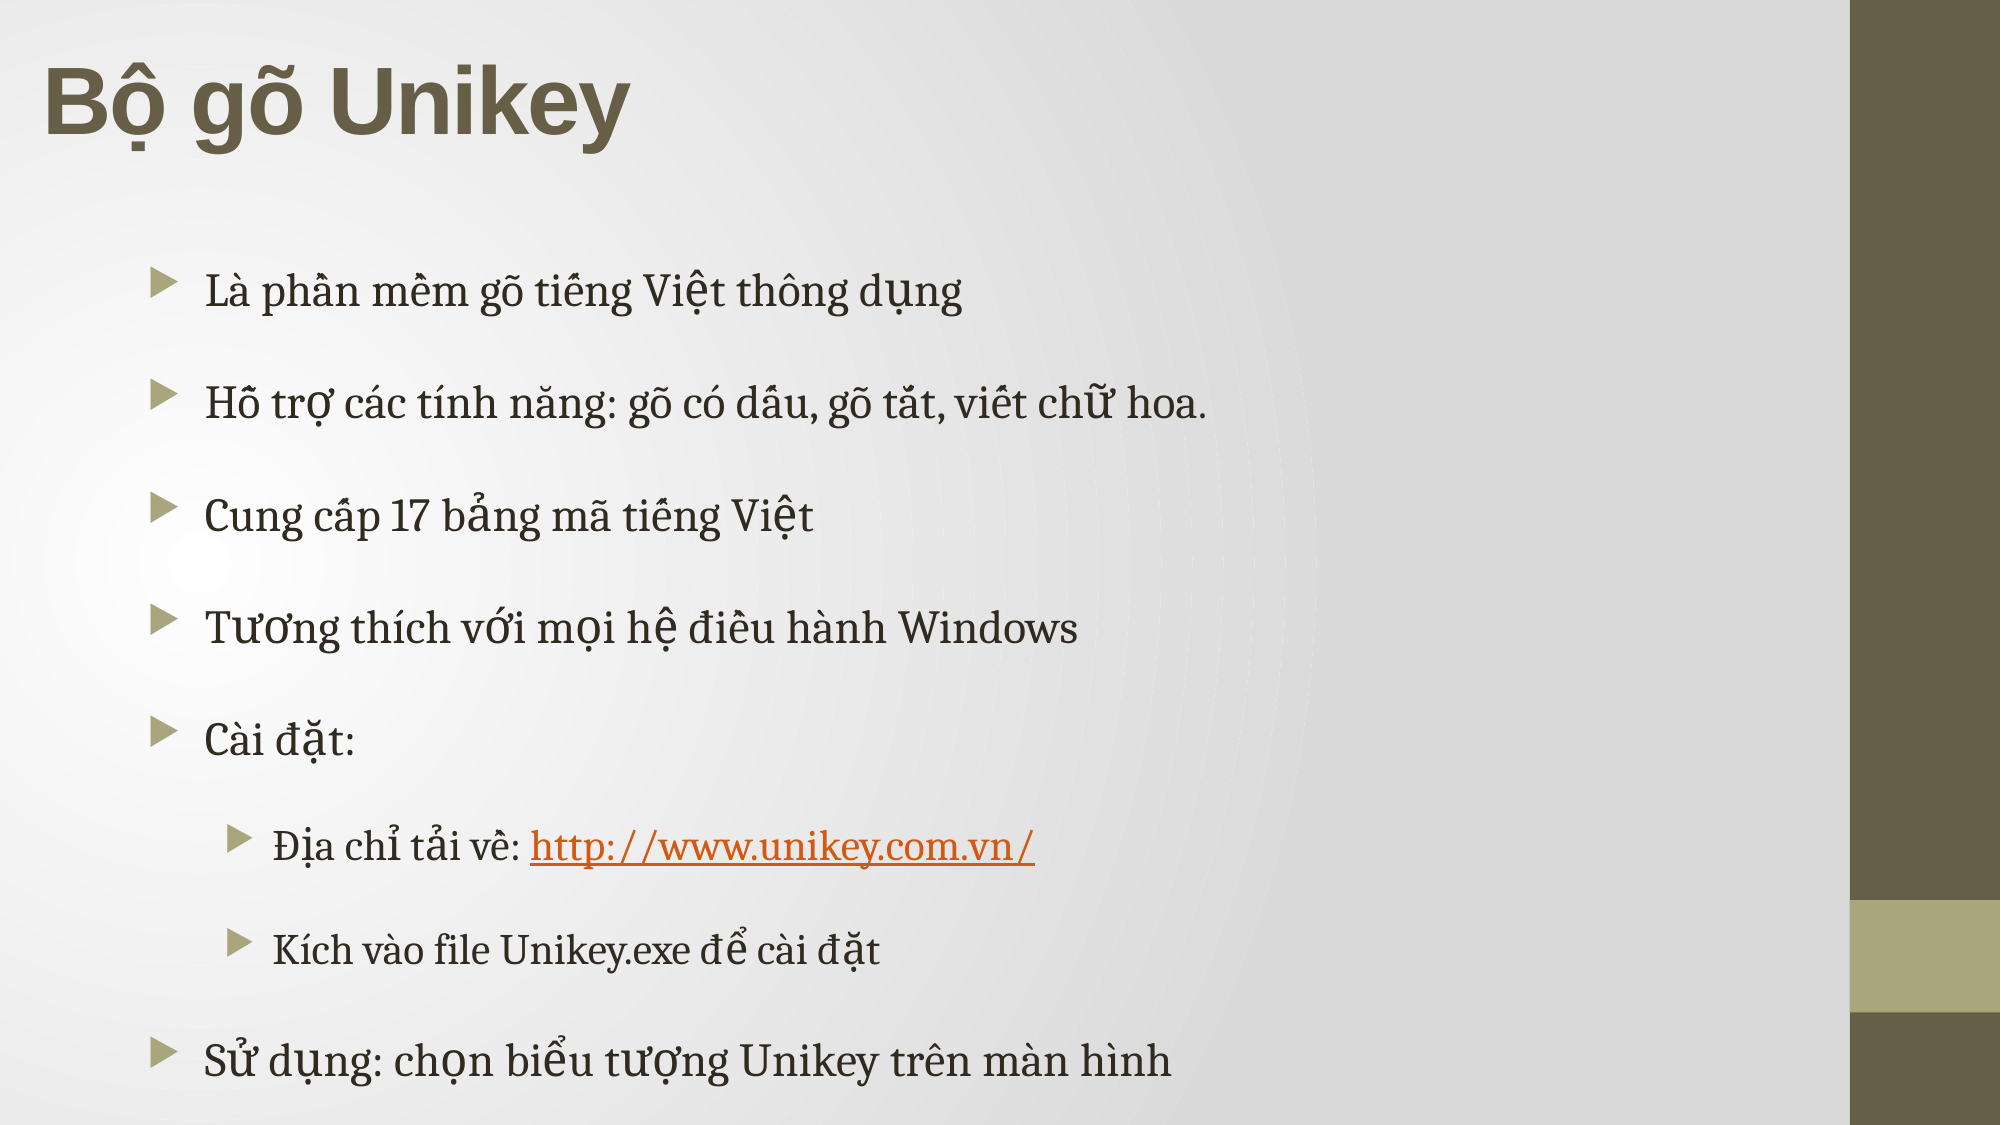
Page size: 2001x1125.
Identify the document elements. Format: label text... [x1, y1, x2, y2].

text_box Là phần mềm gõ tiếng Việt thông dụng Hỗ trợ các tính năng: gõ có dấu, gõ tắt, viết chữ hoa. Cung cấp 17 bảng mã tiếng Việt Tương thích với mọi hệ điều hành Windows Cài đặt: Địa chỉ tải về: http://www.unikey.com.vn/ Kích vào file Unikey.exe để cài đặt Sử dụng: chọn biểu tượng Unikey trên màn hình [132, 217, 1857, 1100]
title Bộ gõ Unikey [27, 20, 1571, 173]
